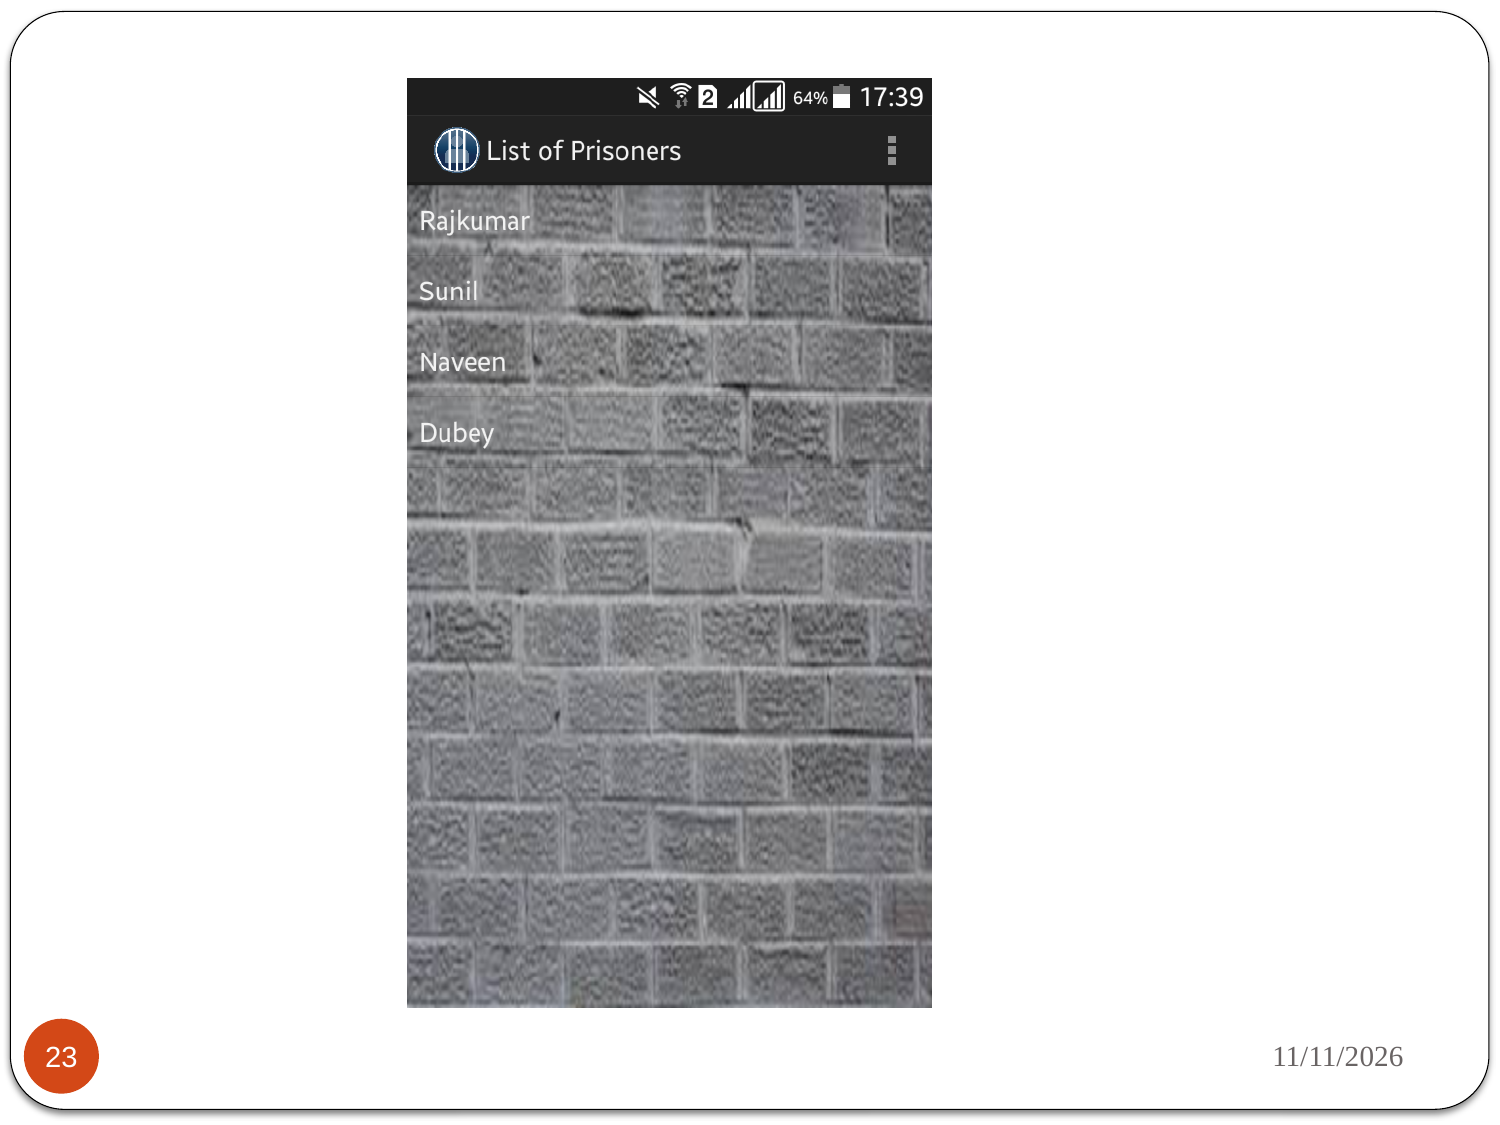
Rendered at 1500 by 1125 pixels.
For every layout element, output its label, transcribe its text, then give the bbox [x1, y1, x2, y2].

slide_number 23 [23, 1018, 99, 1094]
picture [407, 77, 932, 1008]
slide_number 31-Oct-15 [1012, 1015, 1419, 1094]
